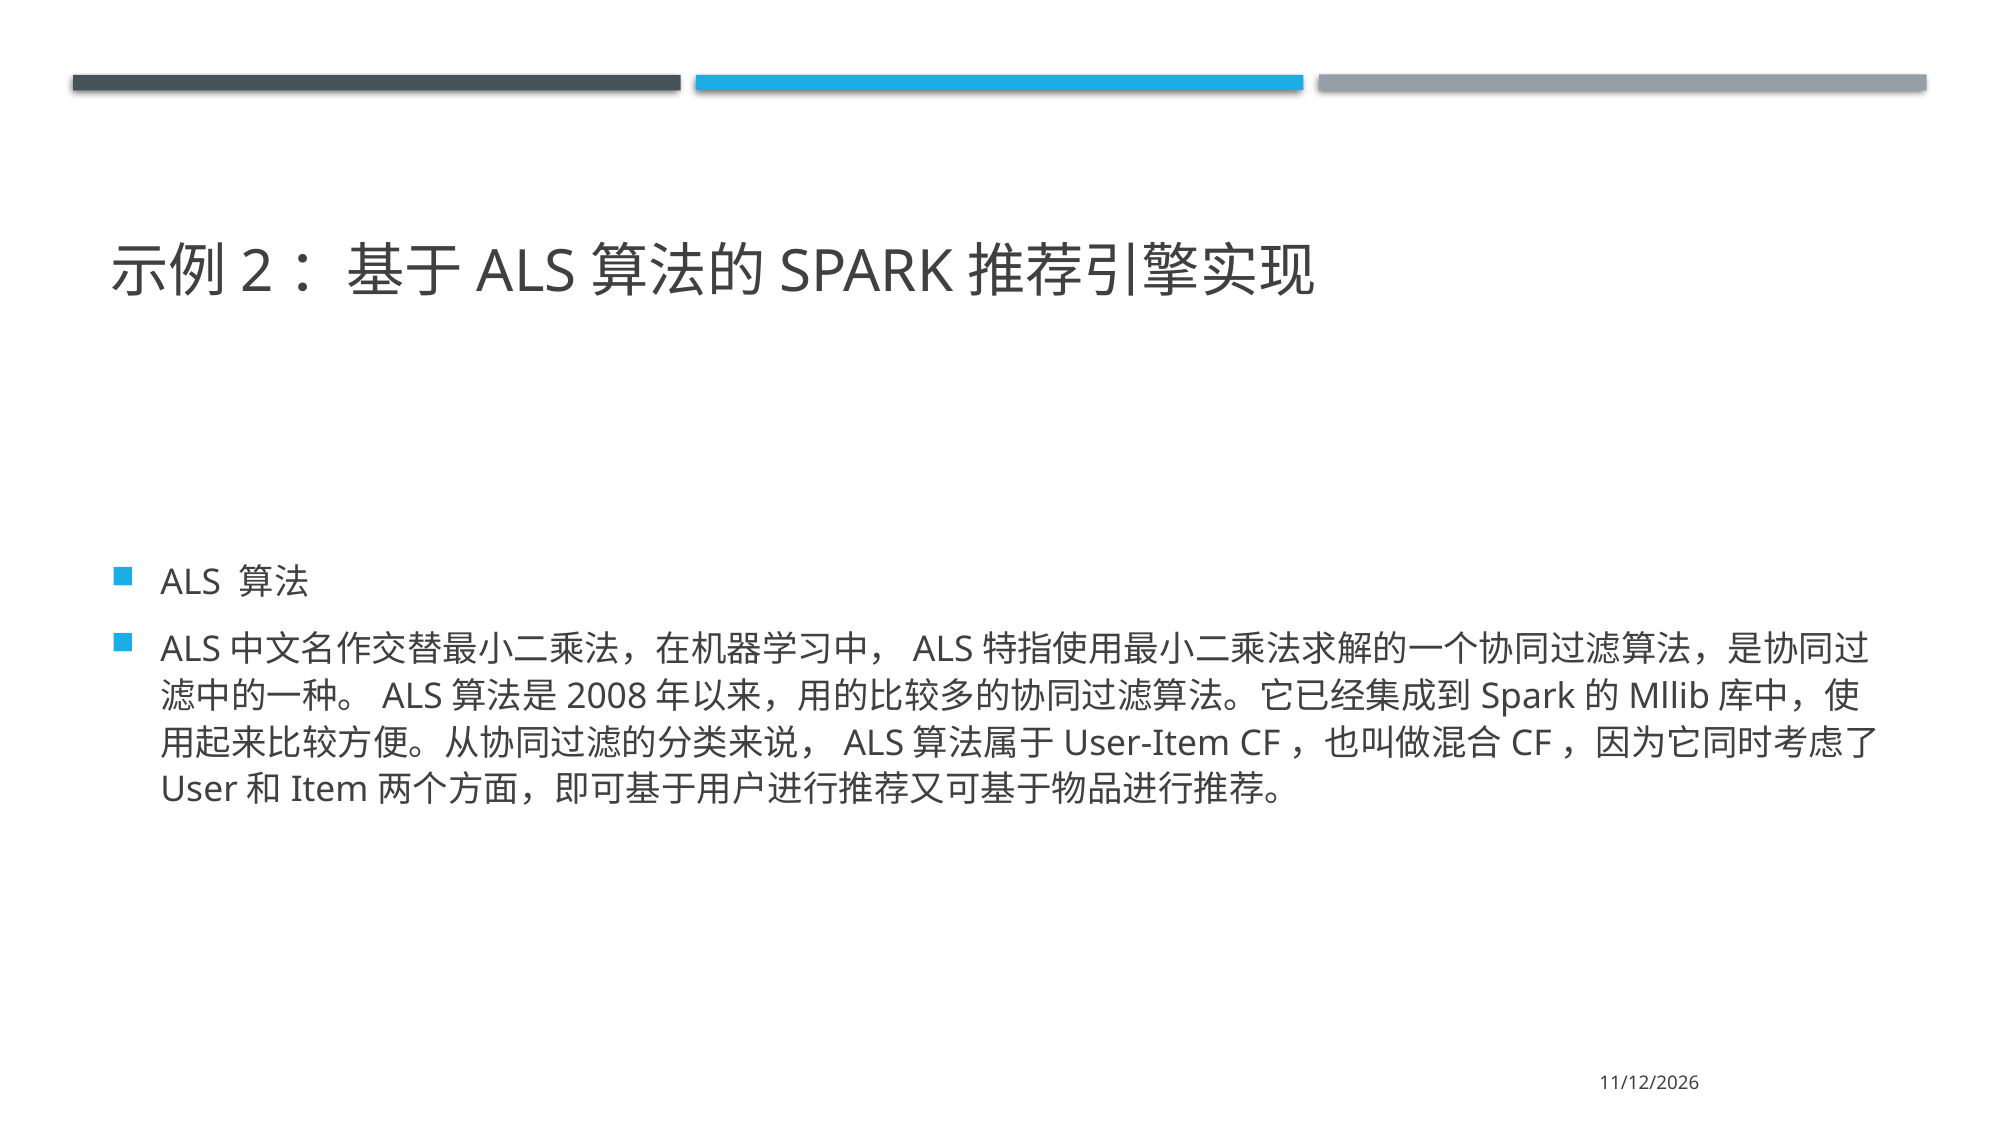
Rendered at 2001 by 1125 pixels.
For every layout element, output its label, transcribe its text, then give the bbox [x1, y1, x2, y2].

title 示例2：基于ALS算法的Spark推荐引擎实现 [95, 115, 1905, 311]
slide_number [1247, 1053, 1715, 1114]
list ALS 算法 ALS中文名作交替最小二乘法，在机器学习中，ALS特指使用最小二乘法求解的一个协同过滤算法，是协同过滤中的一种。ALS算法是2008年以来，用的比较多的协同过滤算法。它已经集成到Spark的Mllib库中，使用起来比较方便。从协同过滤的分类来说，ALS算法属于User-Item CF，也叫做混合CF，因为它同时考虑了User和Item两个方面，即可基于用户进行推荐又可基于物品进行推荐。 [95, 383, 1905, 981]
